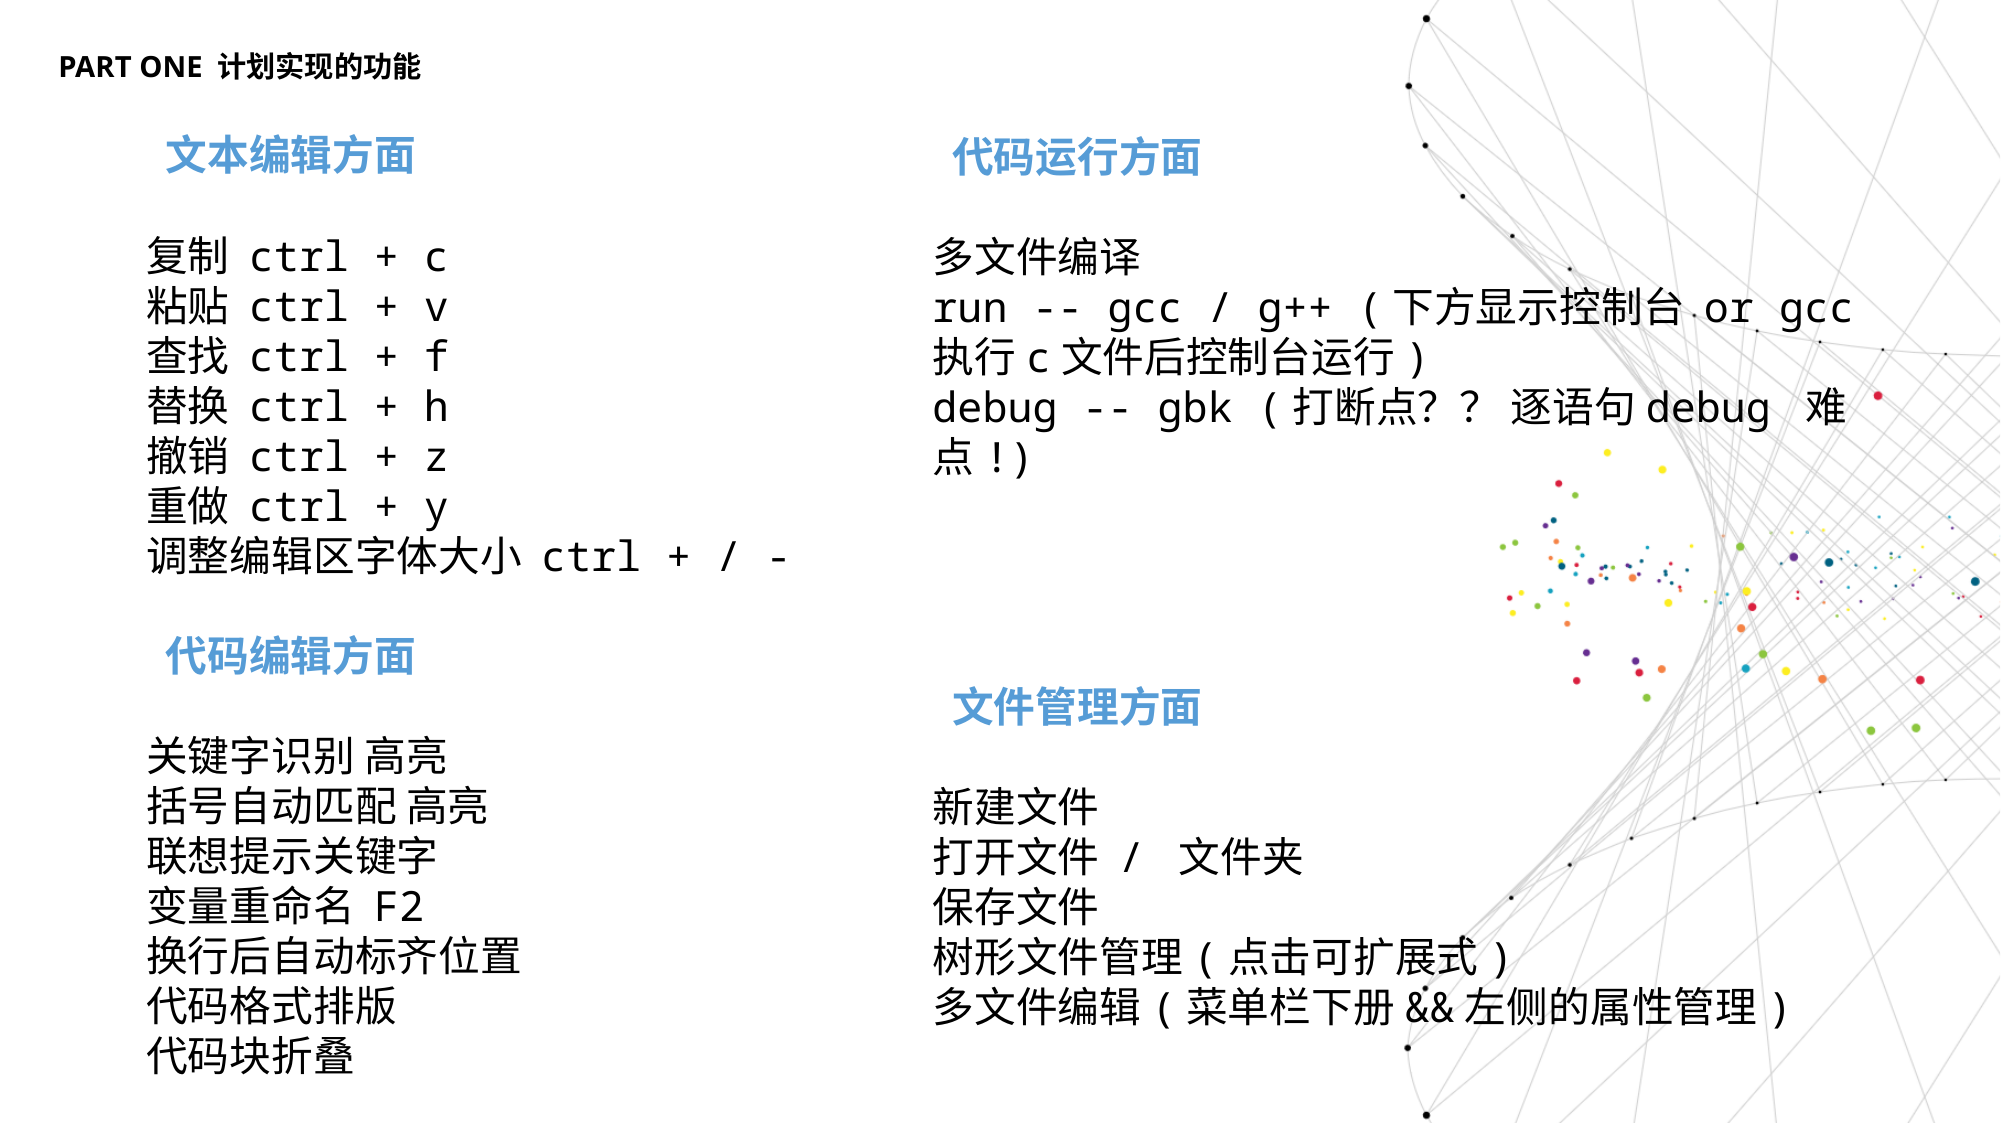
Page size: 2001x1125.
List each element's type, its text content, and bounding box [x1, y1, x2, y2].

text_box 文本编辑方面 复制 ctrl + c 粘贴 ctrl + v 查找 ctrl + f 替换 ctrl + h 撤销 ctrl + z 重做 ctrl + y 调整编辑区字体大小 ctrl + / - 代码编辑方面 关键字识别 高亮 括号自动匹配 高亮 联想提示关键字 变量重命名 F2 换行后自动标齐位置 代码格式排版 代码块折叠 [131, 121, 893, 1125]
list PART ONE 计划实现的功能 [42, 35, 586, 101]
text_box 代码运行方面 多文件编译 run -- gcc / g++ (下方显示控制台 or gcc执行c文件后控制台运行) debug -- gbk (打断点？？ 逐语句debug 难点!) 文件管理方面 新建文件 打开文件 / 文件夹 保存文件 树形文件管理(点击可扩展式) 多文件编辑(菜单栏下册&&左侧的属性管理) [917, 123, 1918, 1039]
picture [1314, 0, 2001, 1123]
